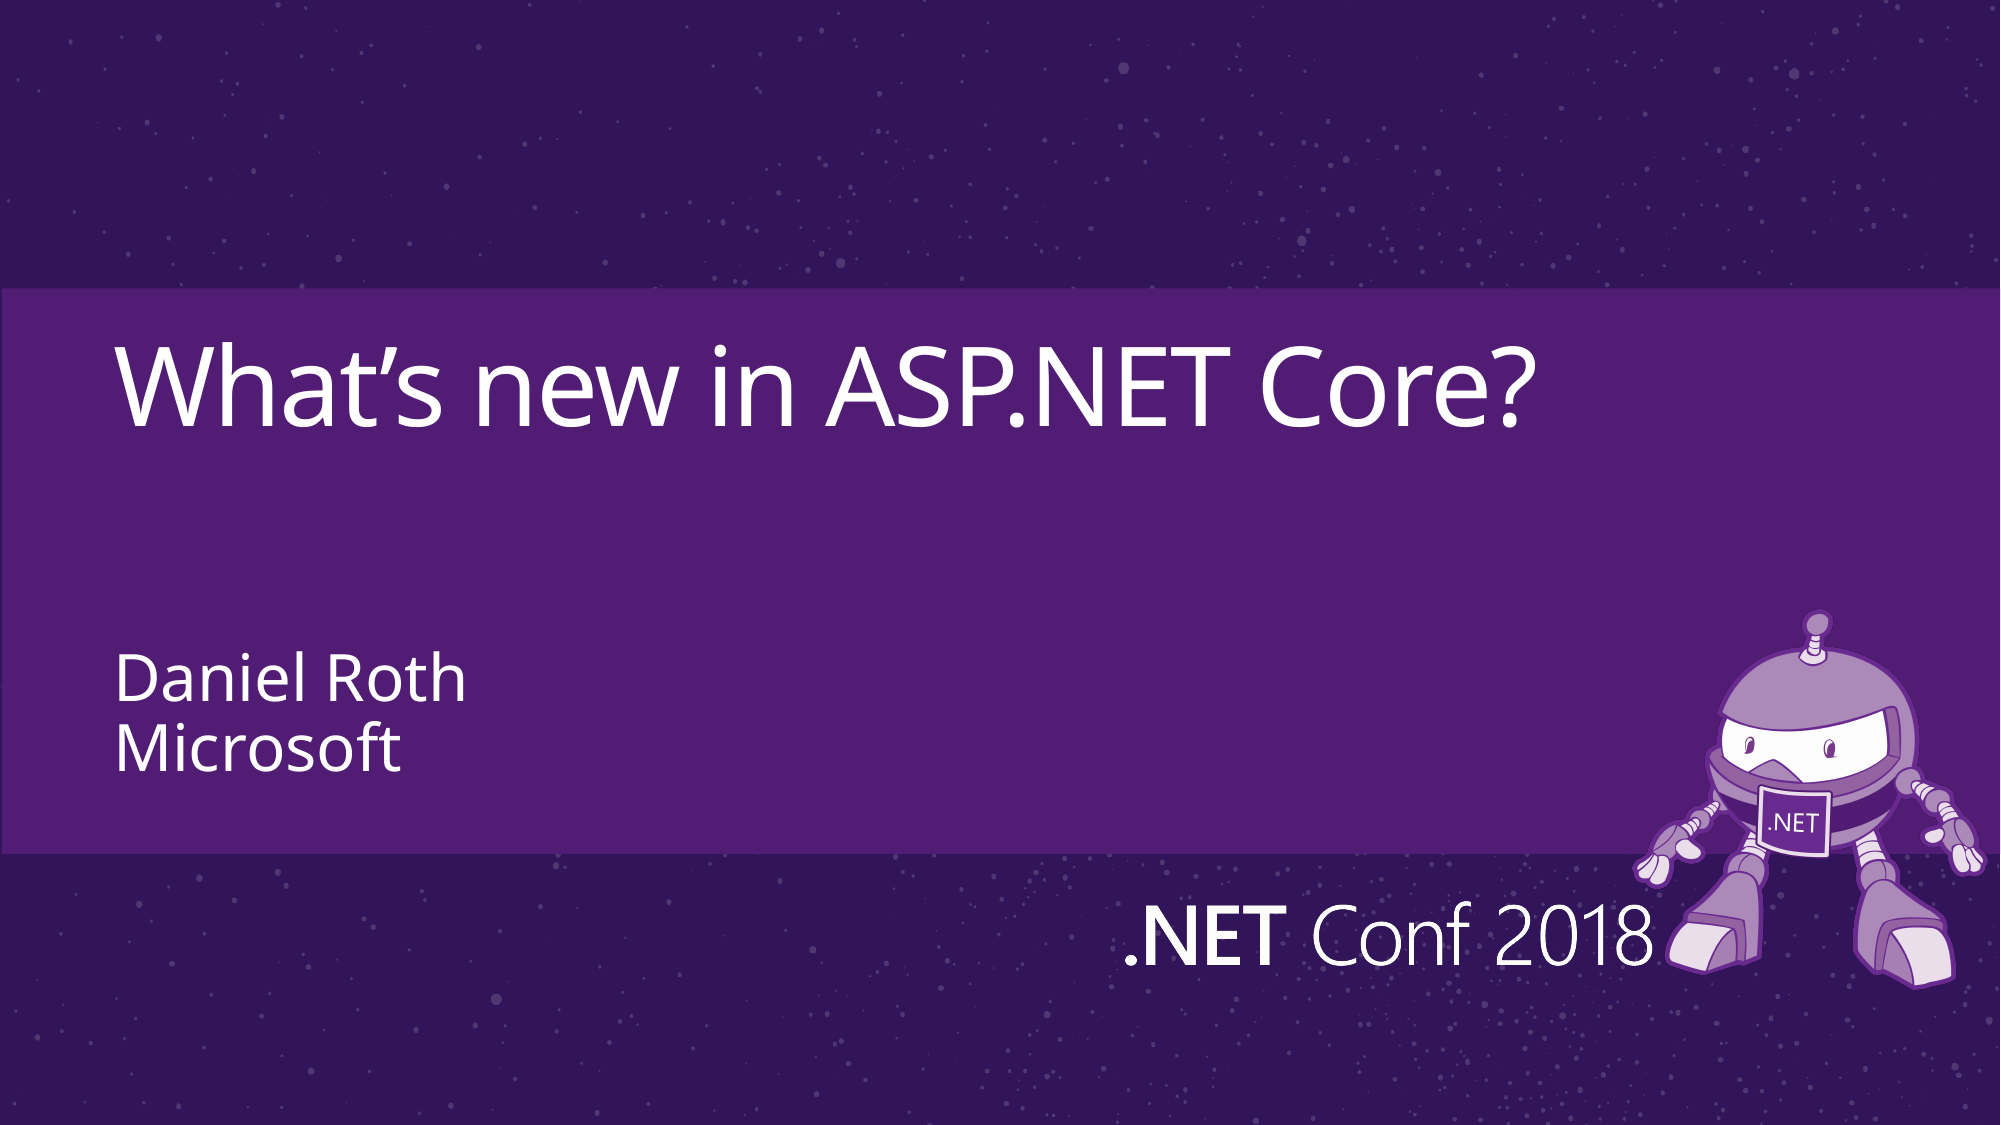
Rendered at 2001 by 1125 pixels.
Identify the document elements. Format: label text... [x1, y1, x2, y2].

title What’s new in ASP.NET Core? [89, 315, 1904, 610]
picture [0, 0, 2000, 1125]
list Daniel Roth Microsoft [89, 626, 1707, 819]
